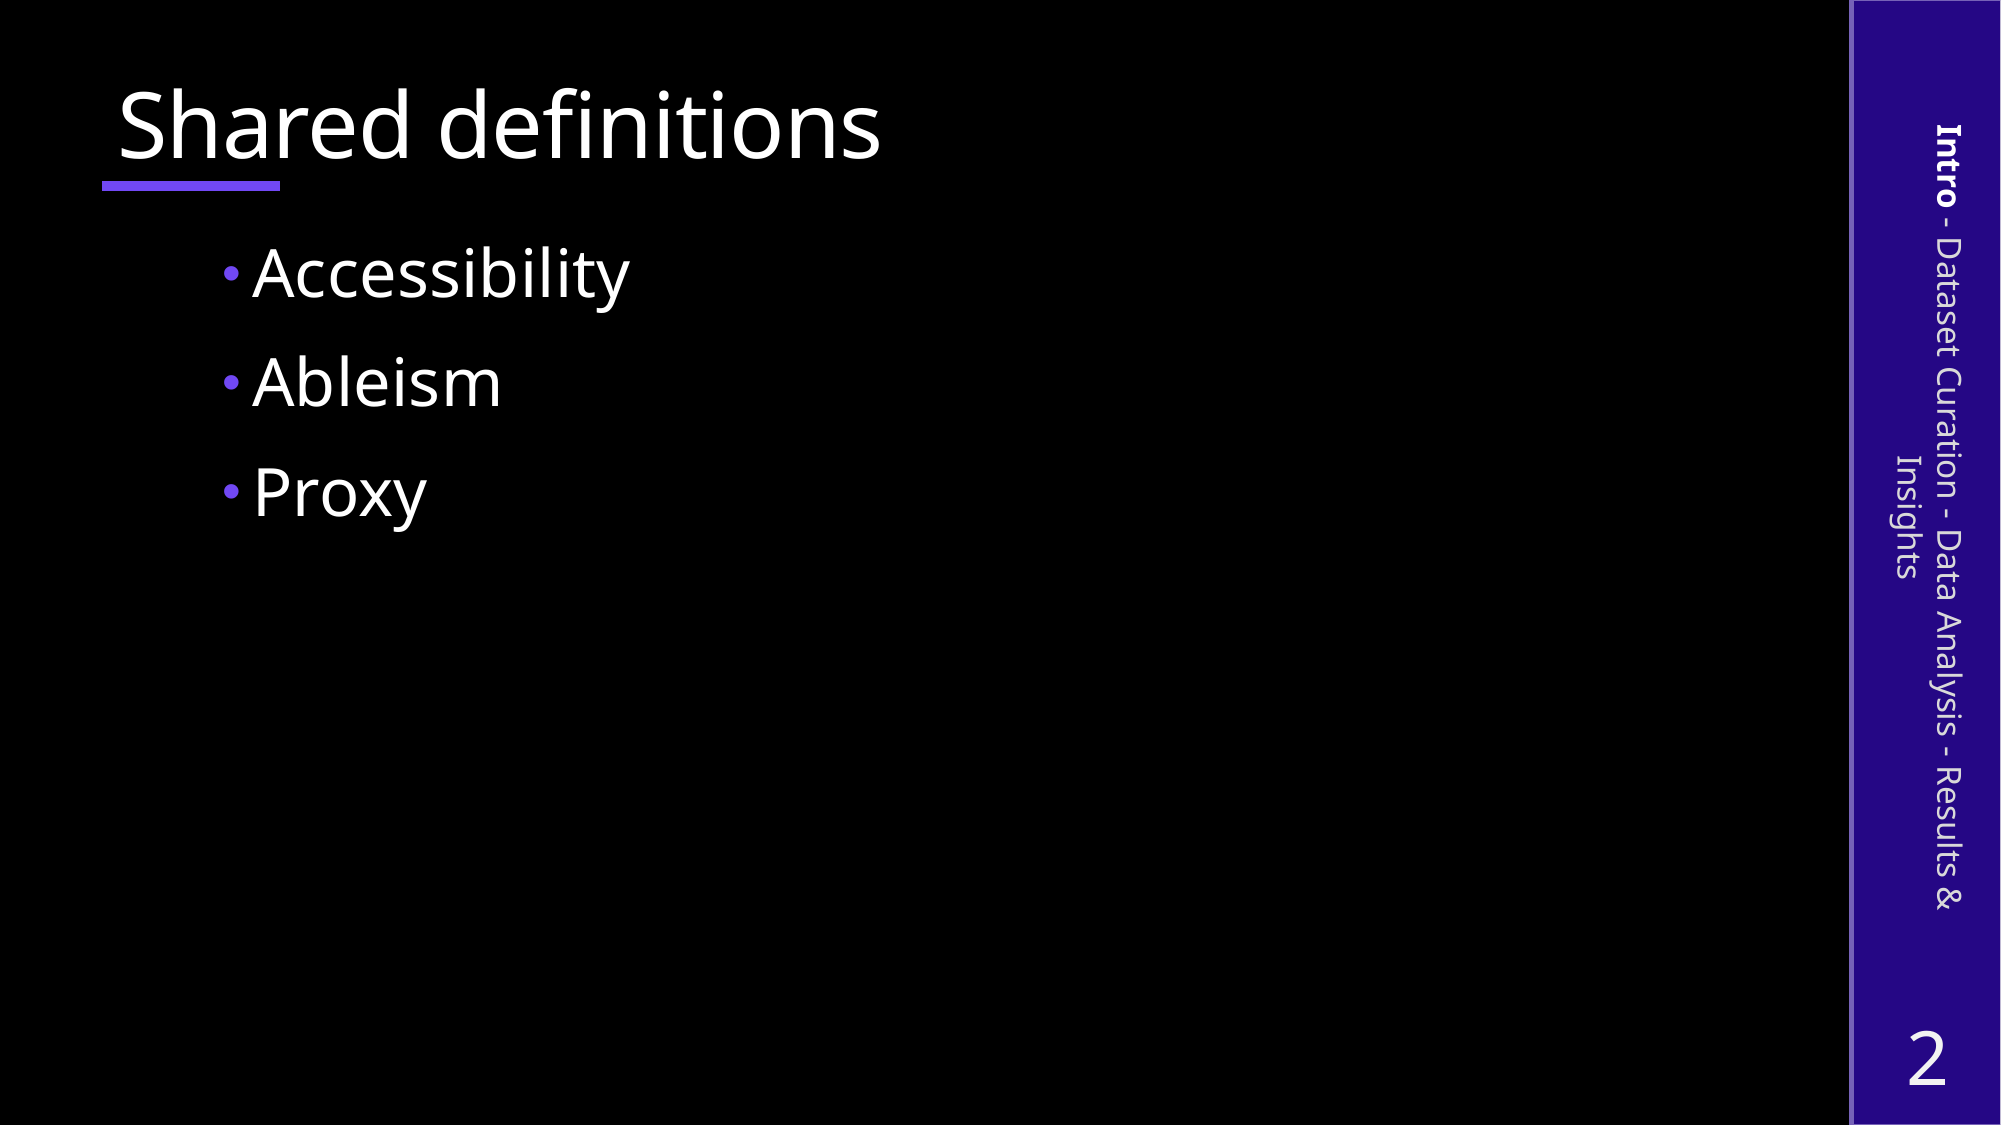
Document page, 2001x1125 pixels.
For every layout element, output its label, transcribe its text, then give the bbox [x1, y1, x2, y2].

footer Intro - Dataset Curation - Data Analysis - Results & Insights [1897, 48, 1965, 988]
title Shared definitions [102, 48, 1693, 186]
list Accessibility Ableism Proxy [206, 229, 1617, 1014]
slide_number 2 [1852, 1012, 2000, 1110]
